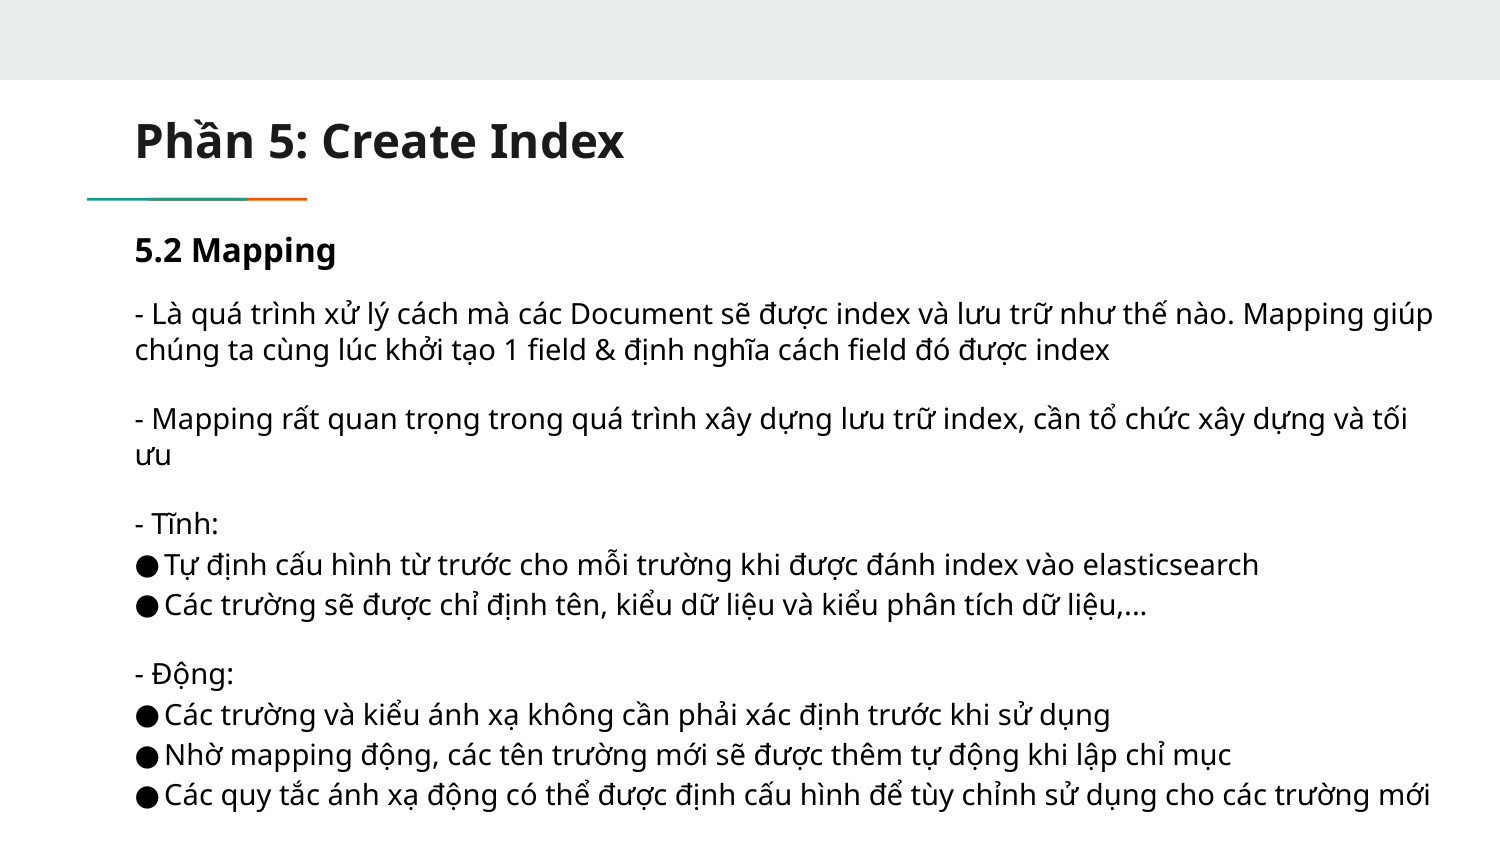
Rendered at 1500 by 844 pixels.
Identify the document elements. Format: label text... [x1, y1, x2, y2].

title Phần 5: Create Index [119, 95, 1381, 184]
text_box 5.2 Mapping [119, 214, 860, 280]
text_box - Là quá trình xử lý cách mà các Document sẽ được index và lưu trữ như thế nào. Mapping giúp chúng ta cùng lúc khởi tạo 1 field & định nghĩa cách field đó được index - Mapping rất quan trọng trong quá trình xây dựng lưu trữ index, cần tổ chức xây dựng và tối ưu - Tĩnh: Tự định cấu hình từ trước cho mỗi trường khi được đánh index vào elasticsearch Các trường sẽ được chỉ định tên, kiểu dữ liệu và kiểu phân tích dữ liệu,... - Động: Các trường và kiểu ánh xạ không cần phải xác định trước khi sử dụng Nhờ mapping động, các tên trường mới sẽ được thêm tự động khi lập chỉ mục Các quy tắc ánh xạ động có thể được định cấu hình để tùy chỉnh sử dụng cho các trường mới [119, 280, 1456, 827]
